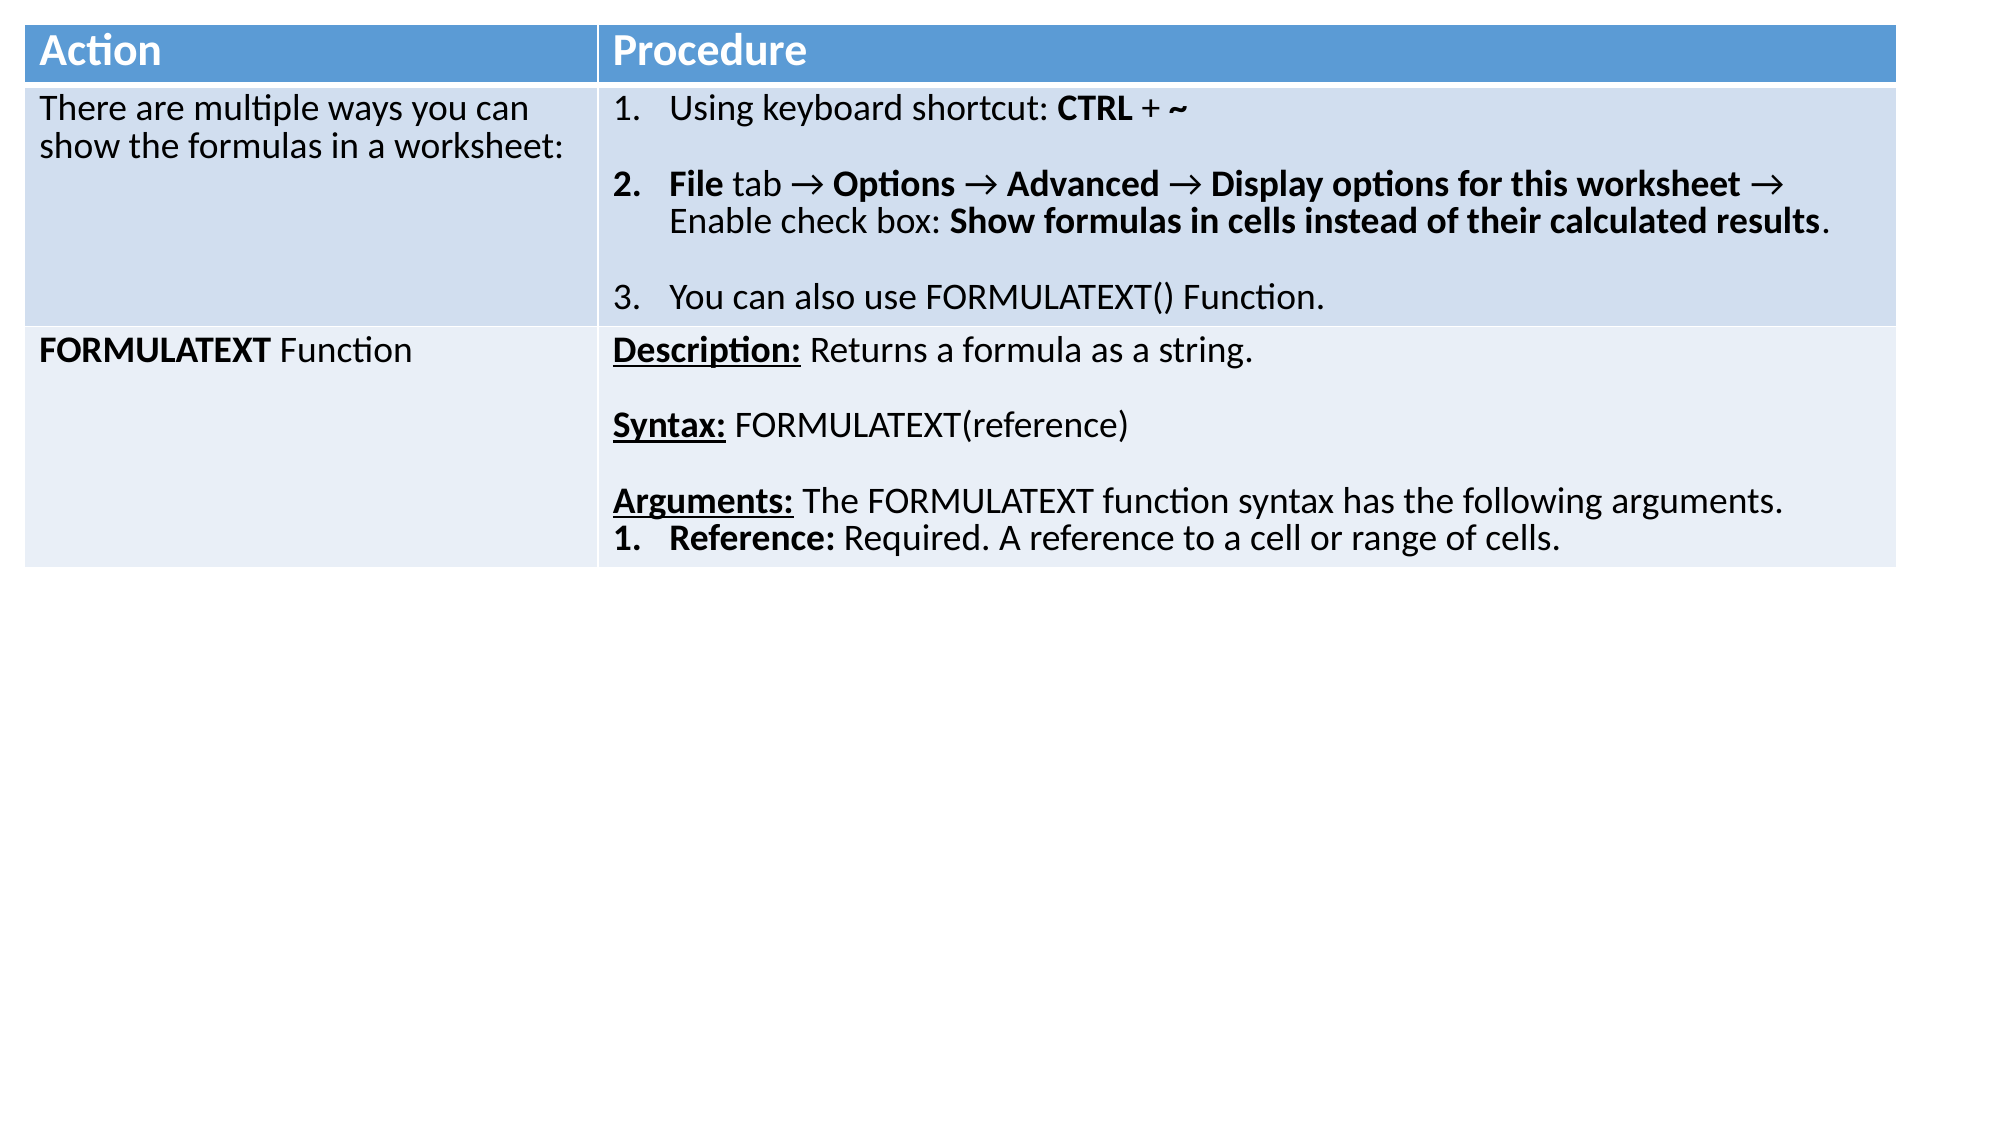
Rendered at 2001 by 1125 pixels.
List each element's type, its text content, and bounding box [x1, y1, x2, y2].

table_cell Using keyboard shortcut: CTRL + ~ File tab → Options → Advanced → Display options for this worksheet → Enable check box: Show formulas in cells instead of their calculated results. You can also use FORMULATEXT() Function. [599, 88, 1896, 326]
table_header Action [25, 25, 597, 82]
table_cell There are multiple ways you can show the formulas in a worksheet: [25, 88, 597, 326]
table_header Procedure [599, 25, 1896, 82]
table_cell Description: Returns a formula as a string. Syntax: FORMULATEXT(reference) Arguments: The FORMULATEXT function syntax has the following arguments. Reference: Required. A reference to a cell or range of cells. [599, 327, 1896, 567]
table_cell FORMULATEXT Function [25, 327, 597, 567]
